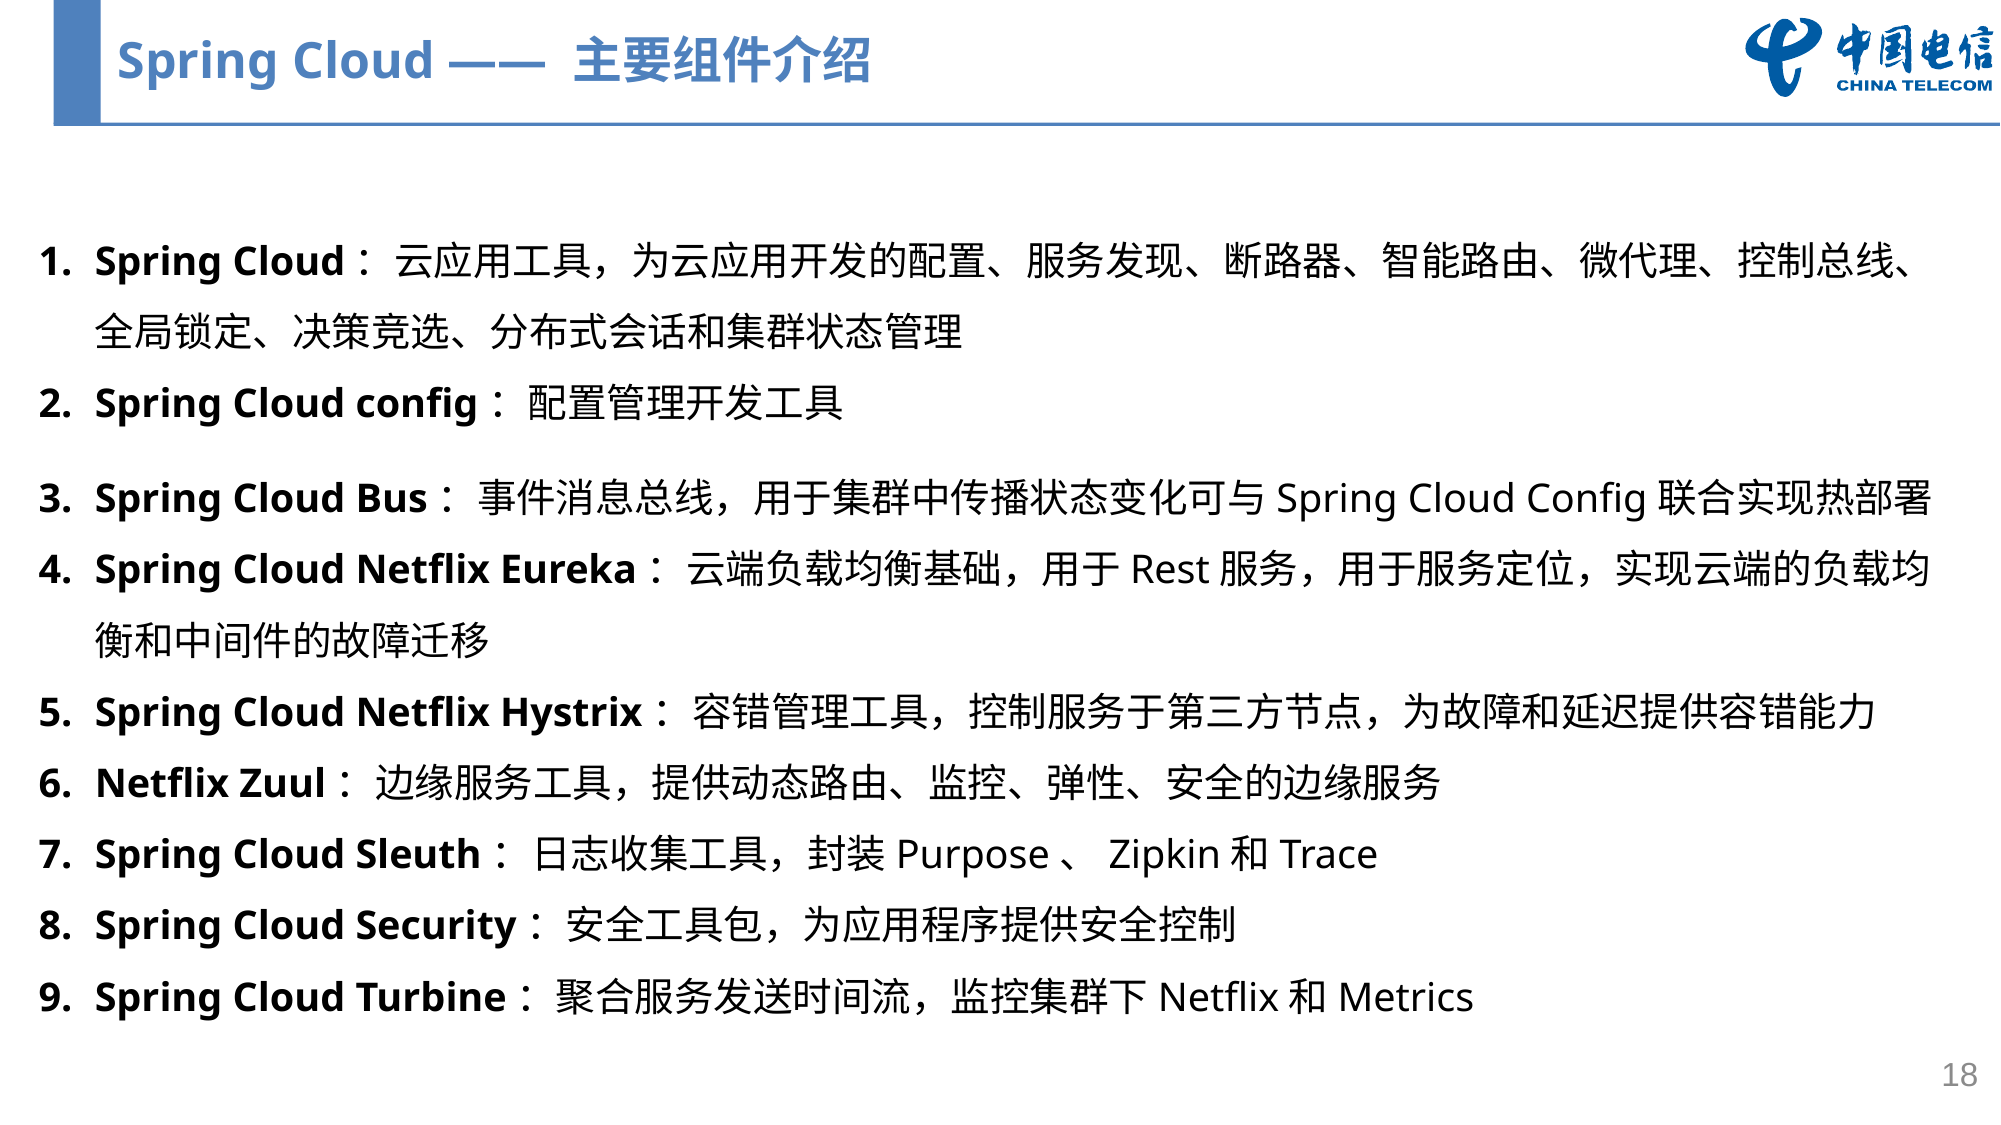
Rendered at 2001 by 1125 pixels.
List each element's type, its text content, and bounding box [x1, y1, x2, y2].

slide_number 18 [1543, 1042, 1994, 1103]
title Spring Cloud —— 主要组件介绍 [102, 28, 1752, 109]
text_box Spring Cloud：云应用工具，为云应用开发的配置、服务发现、断路器、智能路由、微代理、控制总线、全局锁定、决策竞选、分布式会话和集群状态管理 Spring Cloud config：配置管理开发工具 Spring Cloud Bus：事件消息总线，用于集群中传播状态变化可与Spring Cloud Config联合实现热部署 Spring Cloud Netflix Eureka：云端负载均衡基础，用于Rest服务，用于服务定位，实现云端的负载均衡和中间件的故障迁移 Spring Cloud Netflix Hystrix：容错管理工具，控制服务于第三方节点，为故障和延迟提供容错能力 Netflix Zuul：边缘服务工具，提供动态路由、监控、弹性、安全的边缘服务 Spring Cloud Sleuth：日志收集工具，封装Purpose、Zipkin和Trace Spring Cloud Security：安全工具包，为应用程序提供安全控制 Spring Cloud Turbine：聚合服务发送时间流，监控集群下Netflix和Metrics [31, 160, 1957, 1071]
